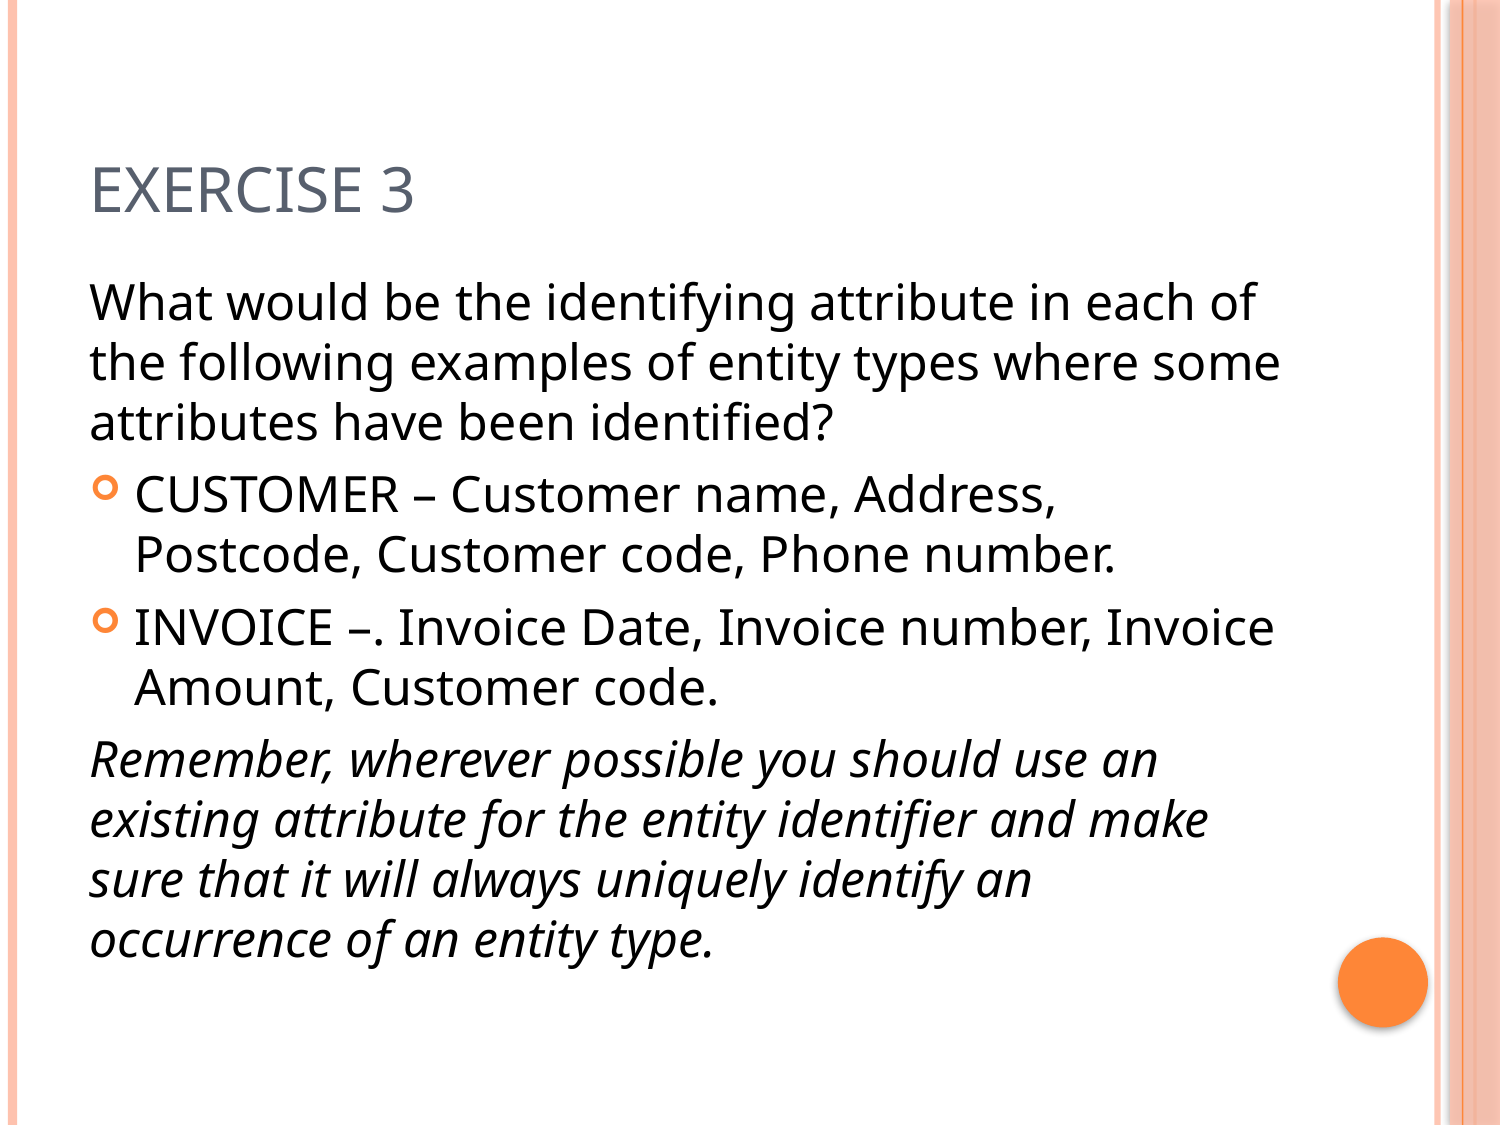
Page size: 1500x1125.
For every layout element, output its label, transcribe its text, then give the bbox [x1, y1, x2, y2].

title Exercise 3 [75, 45, 1300, 233]
list What would be the identifying attribute in each of the following examples of entity types where some attributes have been identified? CUSTOMER – Customer name, Address, Postcode, Customer code, Phone number. INVOICE –. Invoice Date, Invoice number, Invoice Amount, Customer code. Remember, wherever possible you should use an existing attribute for the entity identifier and make sure that it will always uniquely identify an occurrence of an entity type. [75, 262, 1300, 1062]
